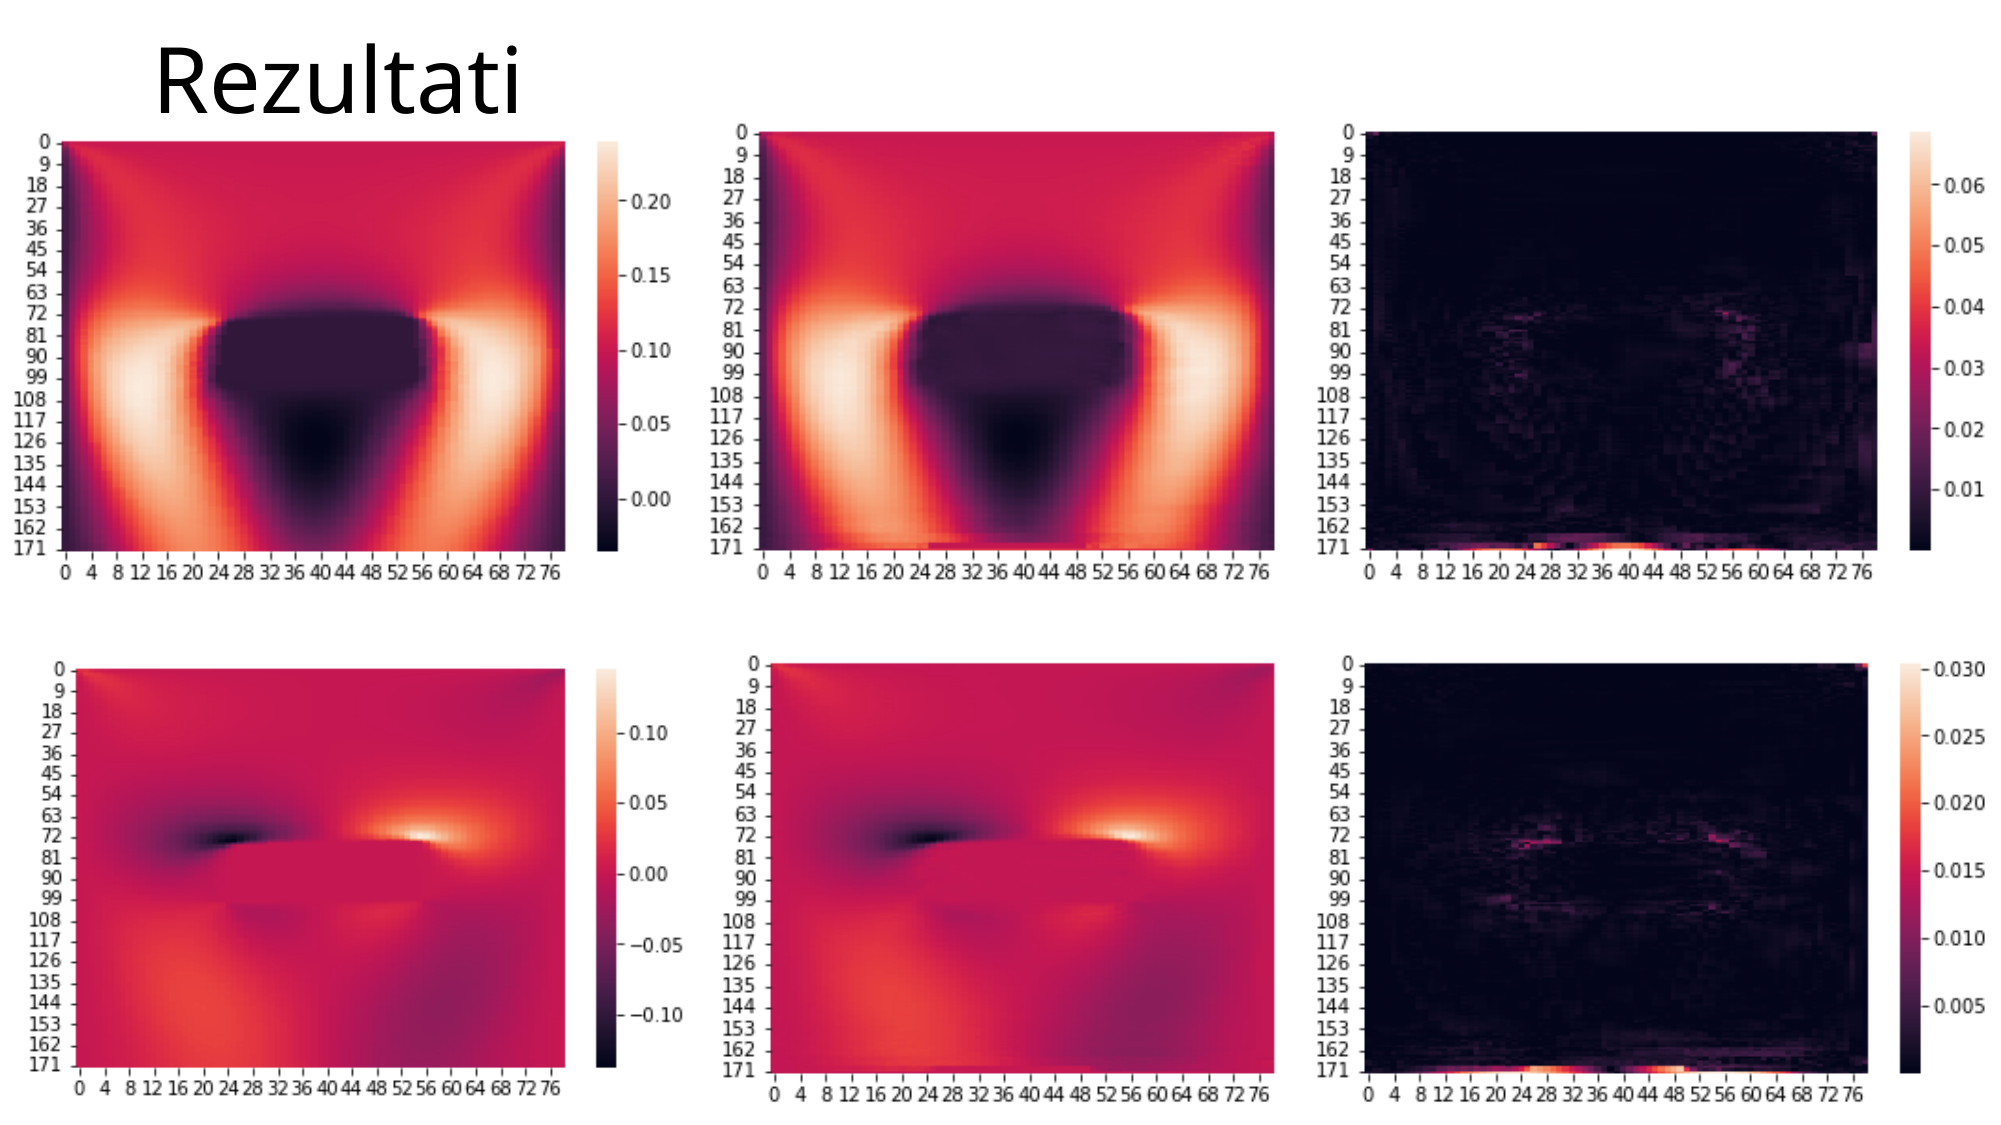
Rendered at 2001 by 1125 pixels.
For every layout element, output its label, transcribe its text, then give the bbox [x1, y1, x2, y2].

picture [1303, 111, 2000, 597]
title Rezultati [137, 0, 1863, 169]
picture [0, 121, 686, 597]
picture [16, 649, 697, 1112]
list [696, 111, 1303, 597]
picture [709, 643, 2000, 1119]
